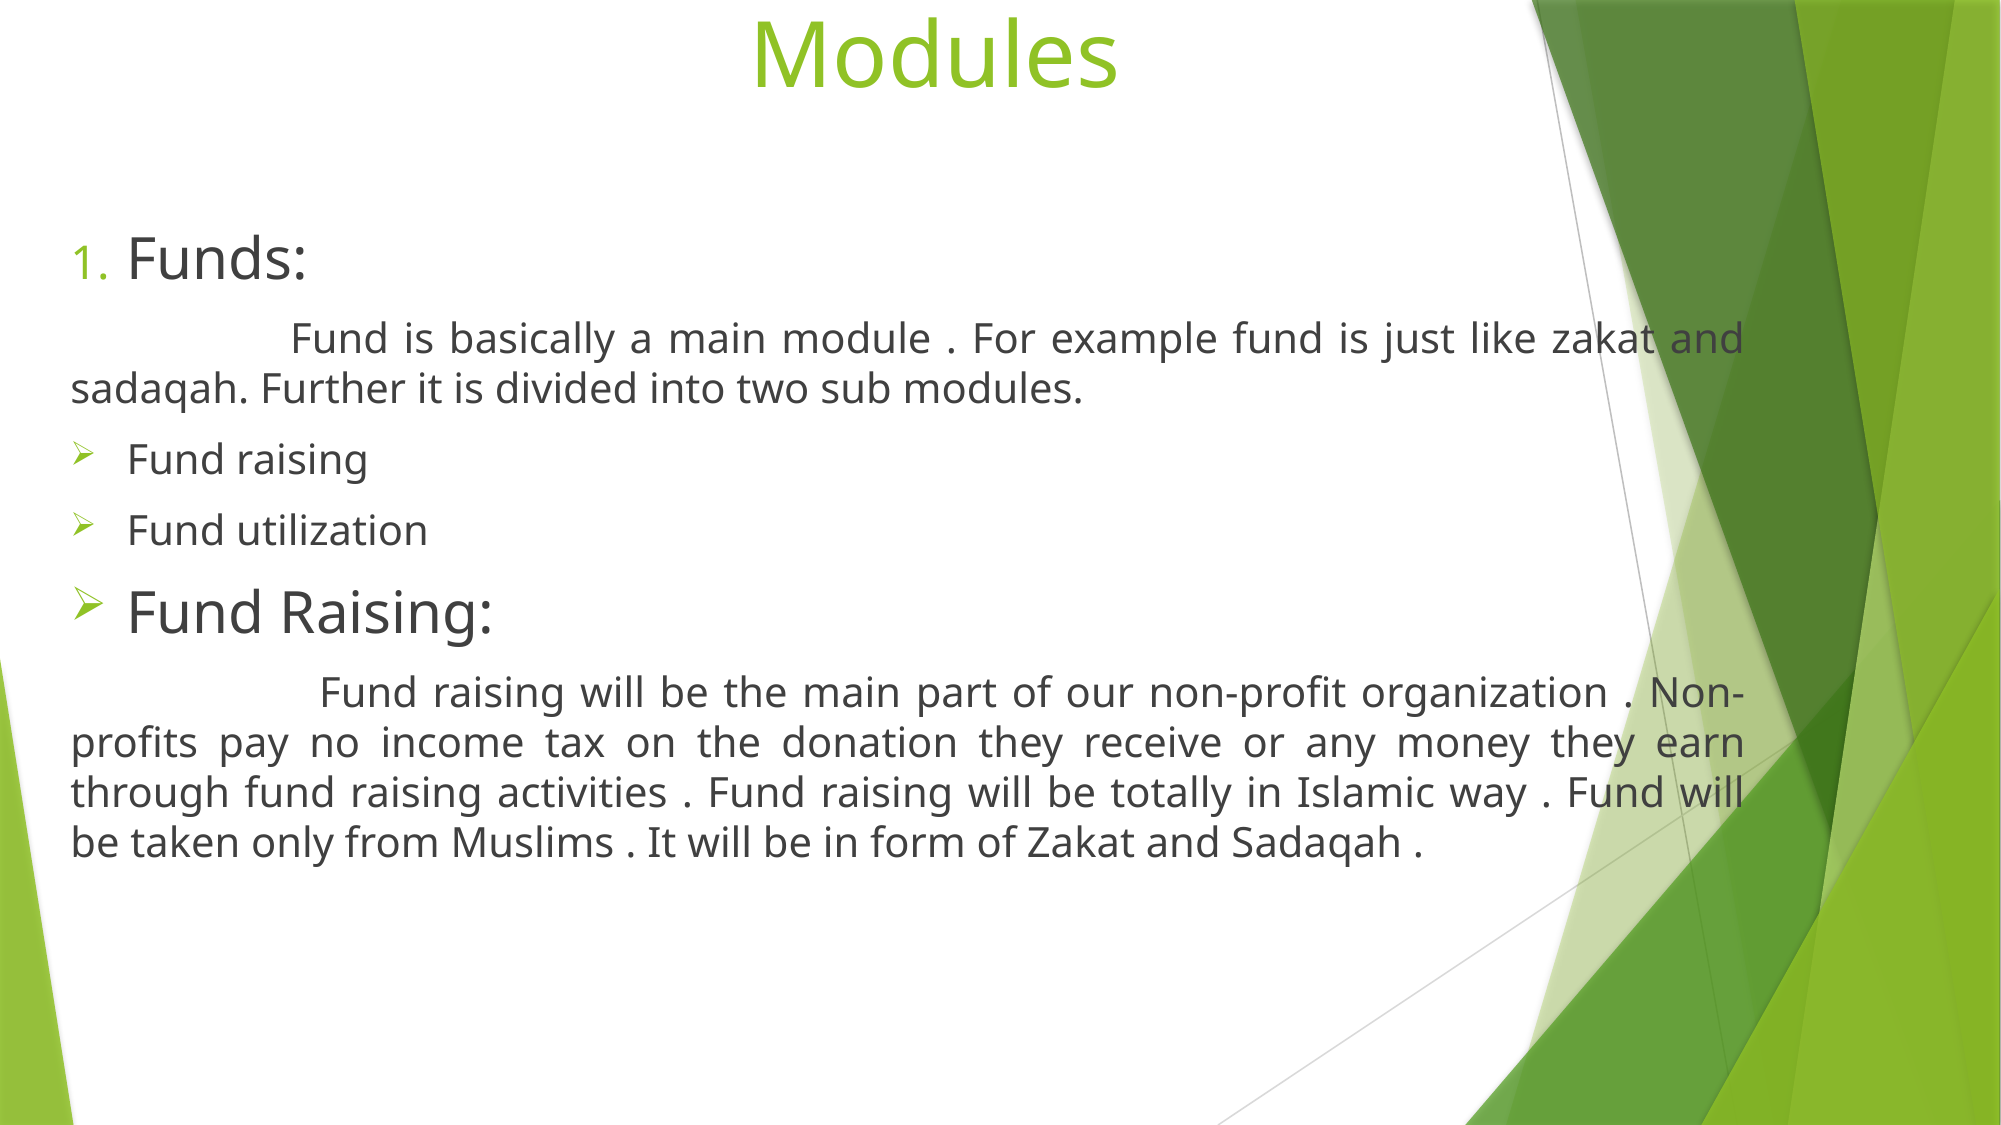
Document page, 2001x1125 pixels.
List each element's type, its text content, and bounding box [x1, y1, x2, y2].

title Modules [734, 0, 2000, 240]
list Funds: Fund is basically a main module . For example fund is just like zakat and sadaqah. Further it is divided into two sub modules. Fund raising Fund utilization Fund Raising: Fund raising will be the main part of our non-profit organization . Non-profits pay no income tax on the donation they receive or any money they earn through fund raising activities . Fund raising will be totally in Islamic way . Fund will be taken only from Muslims . It will be in form of Zakat and Sadaqah . [55, 93, 1761, 1065]
